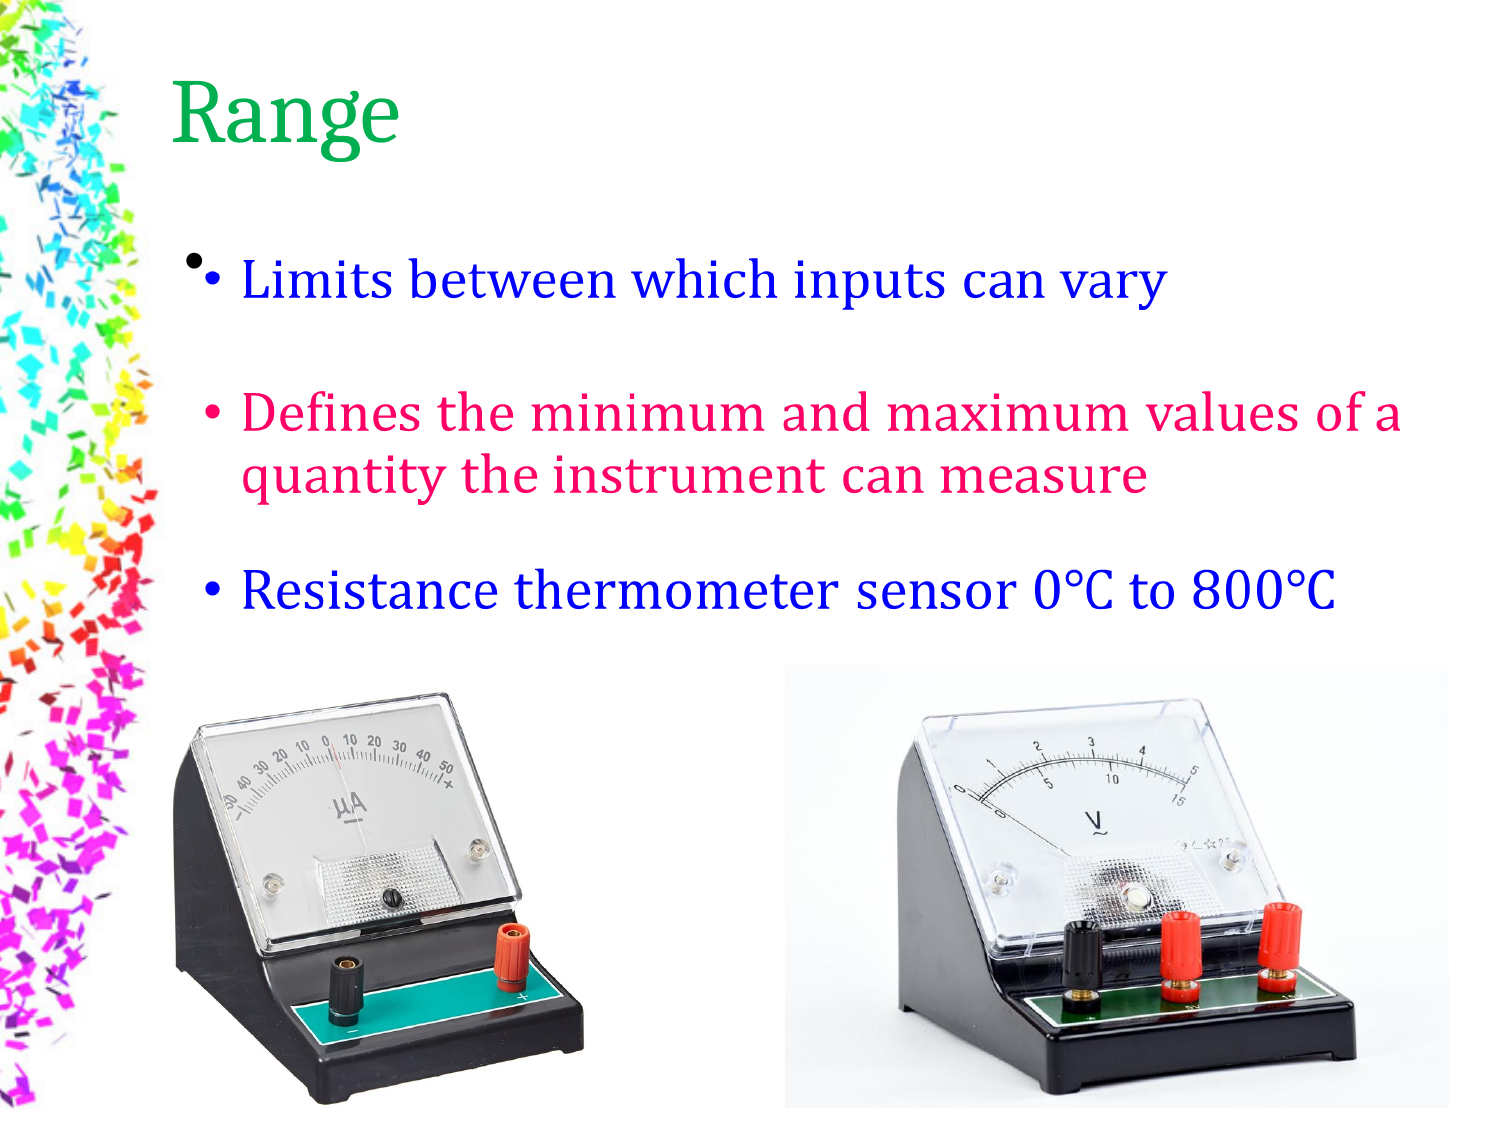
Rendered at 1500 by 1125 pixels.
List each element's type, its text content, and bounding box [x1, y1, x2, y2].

picture [168, 688, 587, 1109]
picture [784, 665, 1450, 1109]
list [169, 225, 1476, 1012]
title Range [155, 53, 1449, 174]
